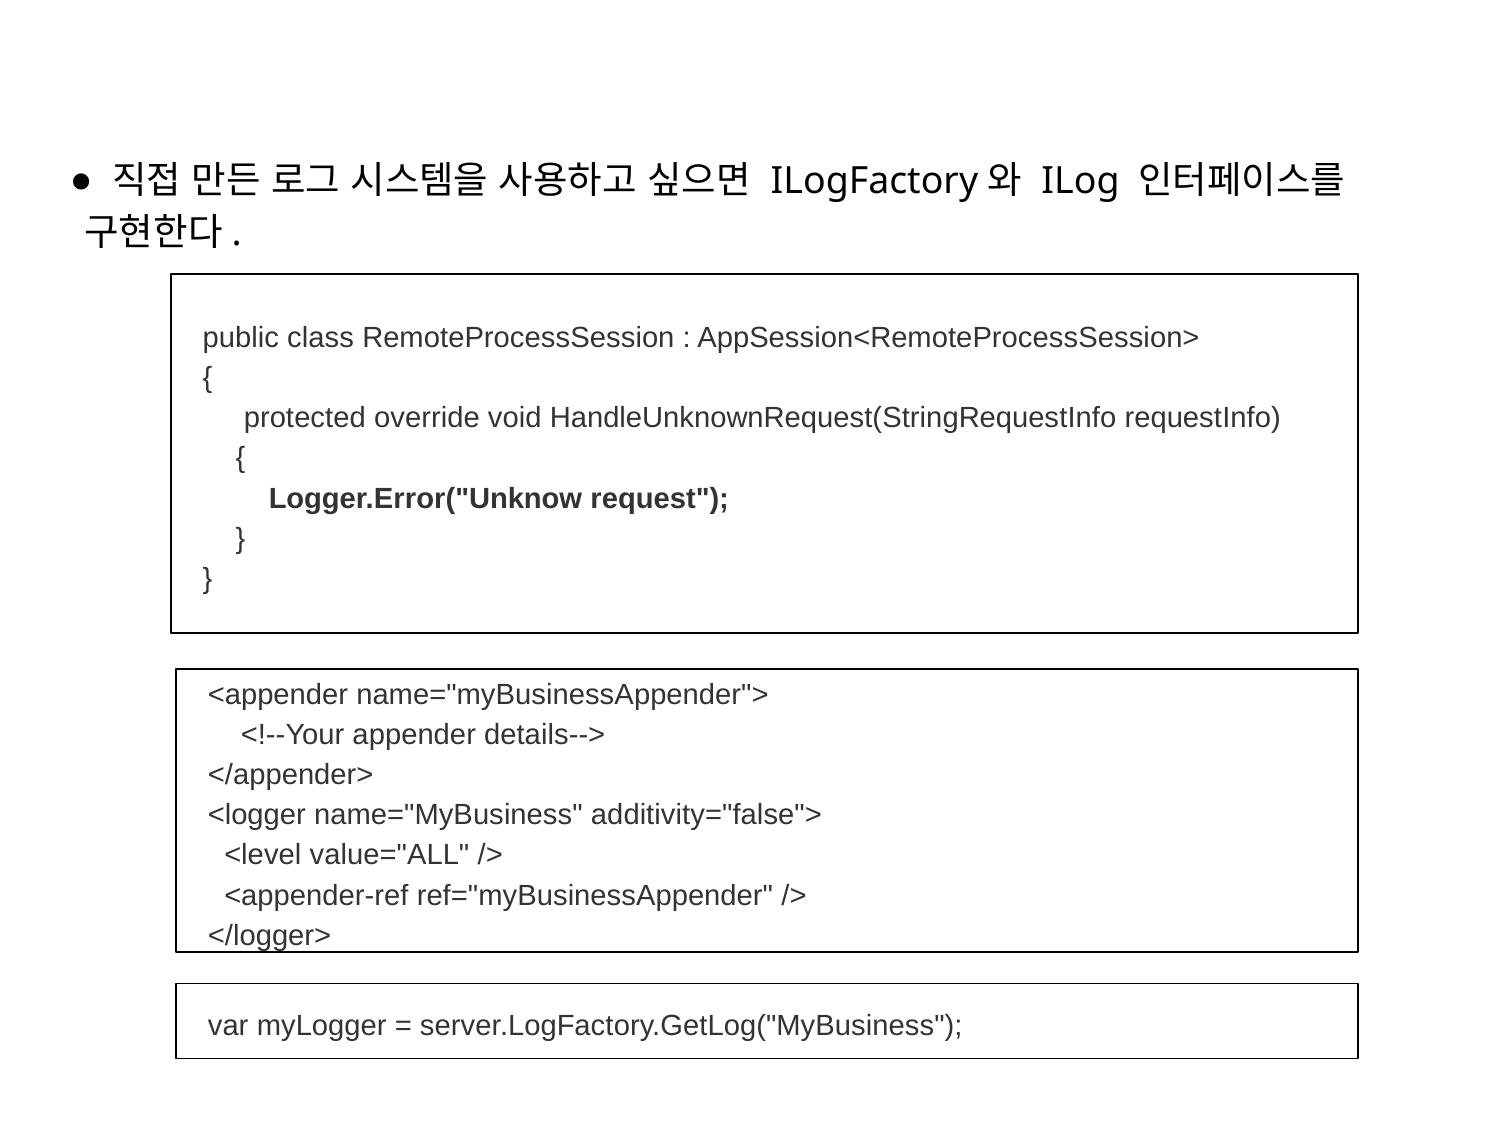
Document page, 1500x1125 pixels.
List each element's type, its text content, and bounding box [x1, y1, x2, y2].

text_box 직접 만든 로그 시스템을 사용하고 싶으면 ILogFactory와 ILog 인터페이스를 구현한다. [52, 134, 1449, 256]
text_box <appender name="myBusinessAppender"> <!--Your appender details--> </appender> <logger name="MyBusiness" additivity="false"> <level value="ALL" /> <appender-ref ref="myBusinessAppender" /> </logger> [176, 668, 1359, 953]
text_box var myLogger = server.LogFactory.GetLog("MyBusiness"); [176, 983, 1359, 1059]
text_box public class RemoteProcessSession : AppSession<RemoteProcessSession> { protected override void HandleUnknownRequest(StringRequestInfo requestInfo) { Logger.Error("Unknow request"); } } [171, 273, 1359, 634]
